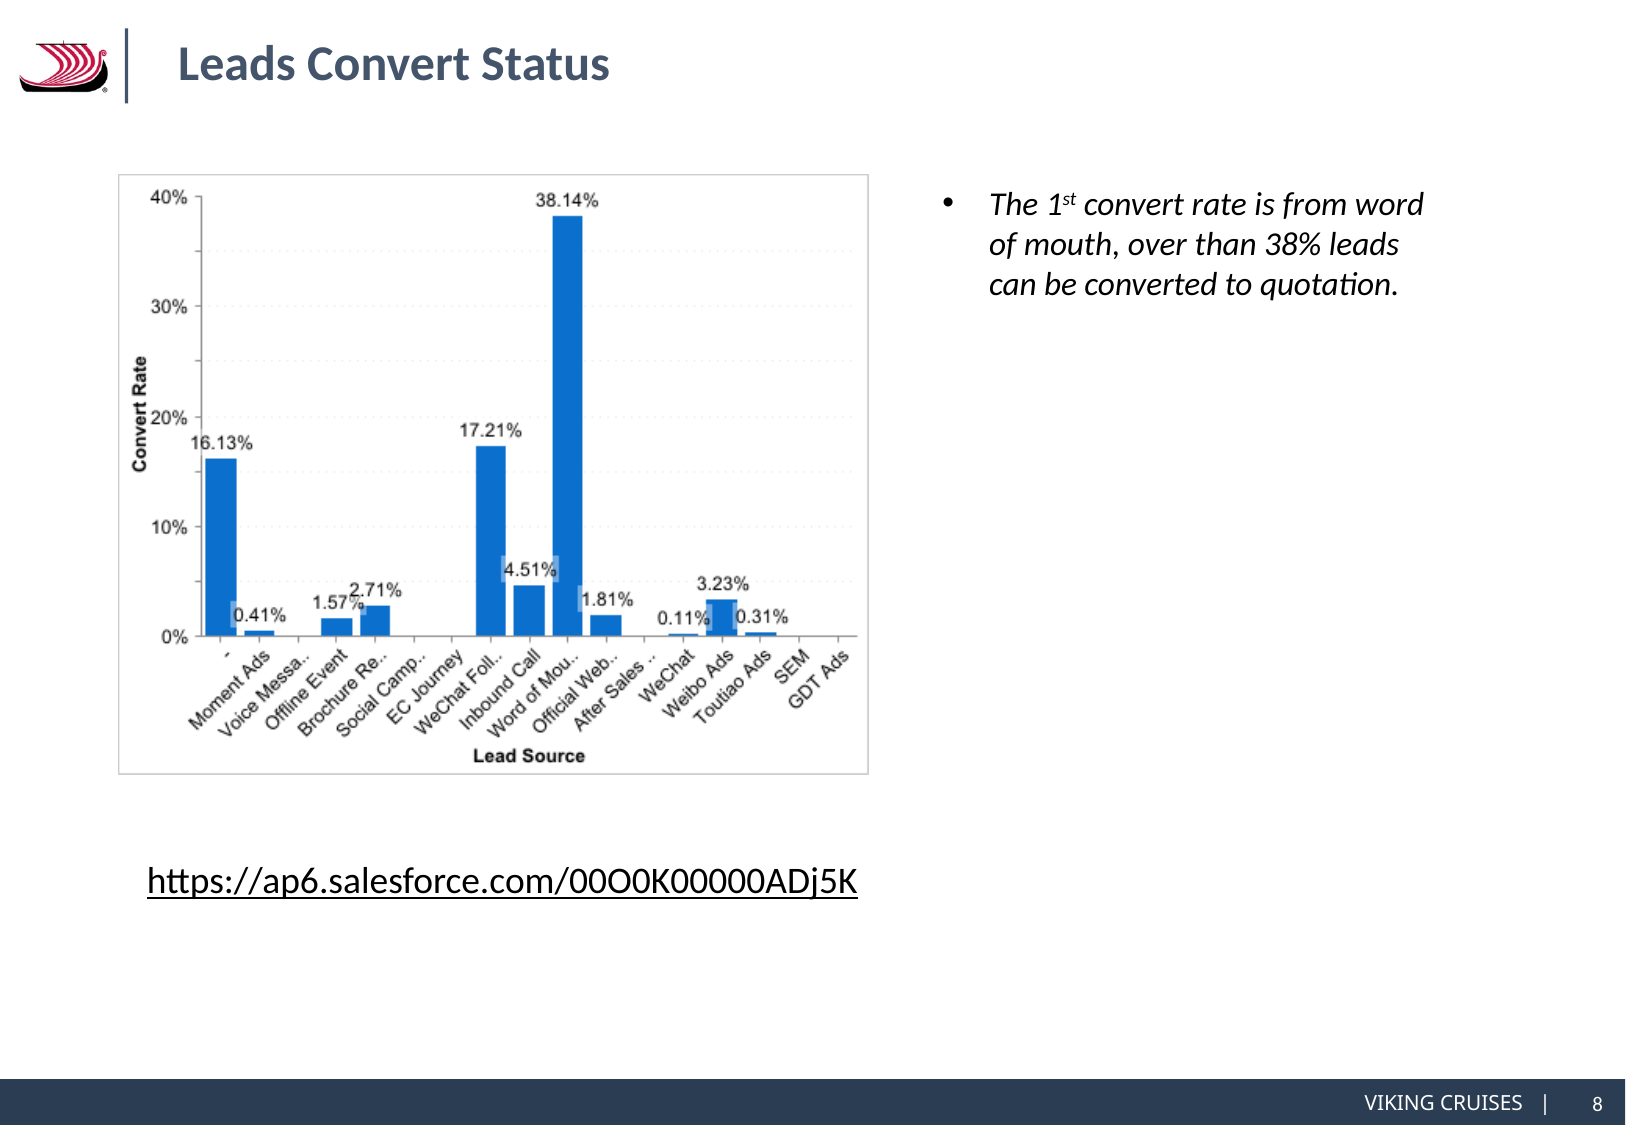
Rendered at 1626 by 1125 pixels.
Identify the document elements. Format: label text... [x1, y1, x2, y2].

slide_number 8 [1544, 1082, 1618, 1123]
text_box https://ap6.salesforce.com/00O0K00000ADj5K [132, 849, 1410, 909]
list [118, 174, 869, 775]
text_box The 1st convert rate is from word of mouth, over than 38% leads can be converted to quotation. [927, 174, 1469, 310]
picture [17, 36, 110, 95]
title Leads Convert Status [163, 27, 1536, 101]
